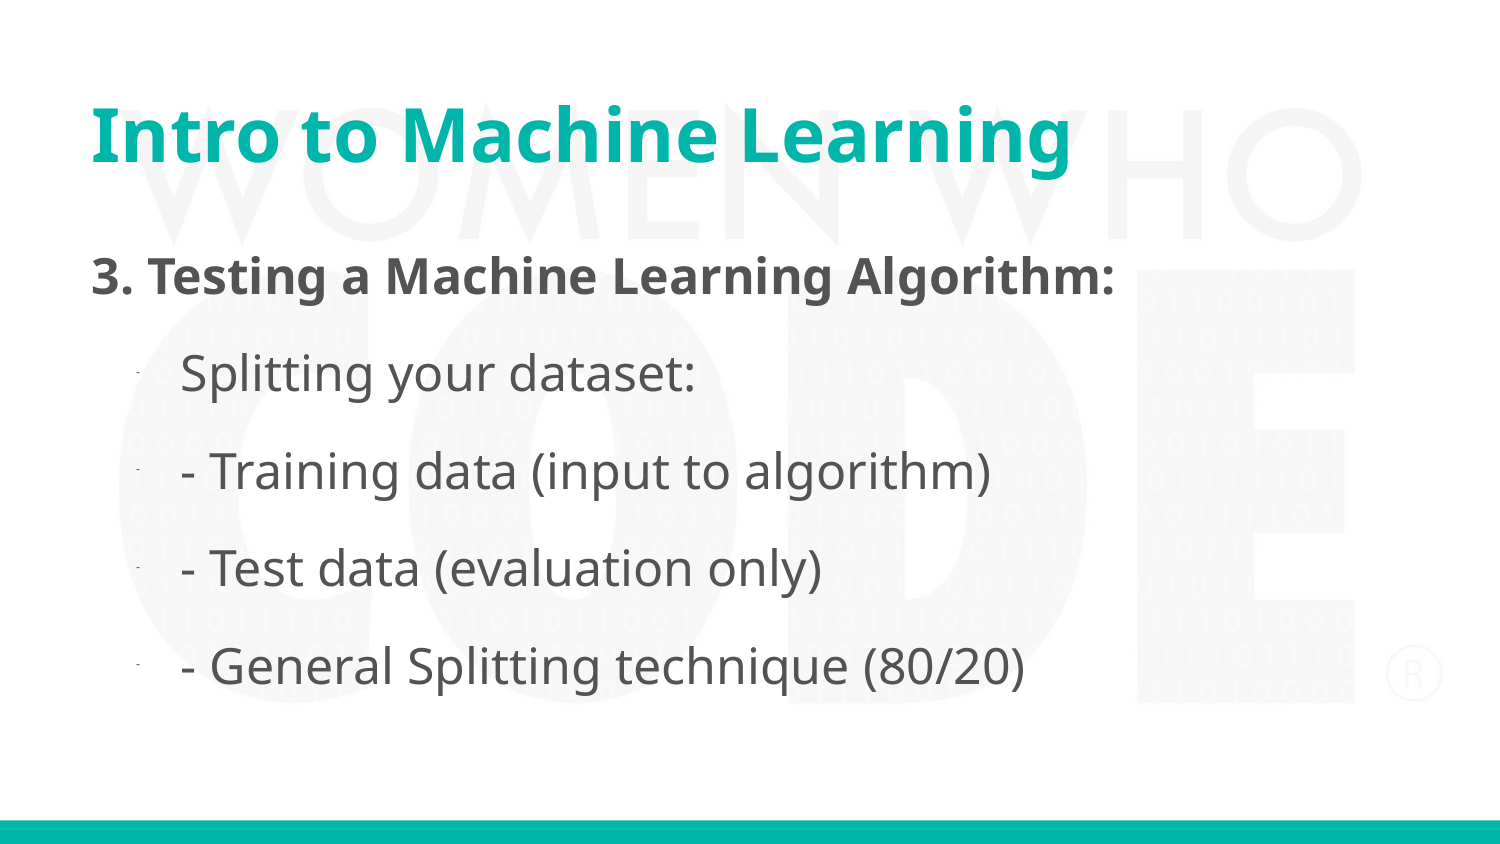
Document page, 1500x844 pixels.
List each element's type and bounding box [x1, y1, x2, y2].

picture [0, 56, 1500, 757]
